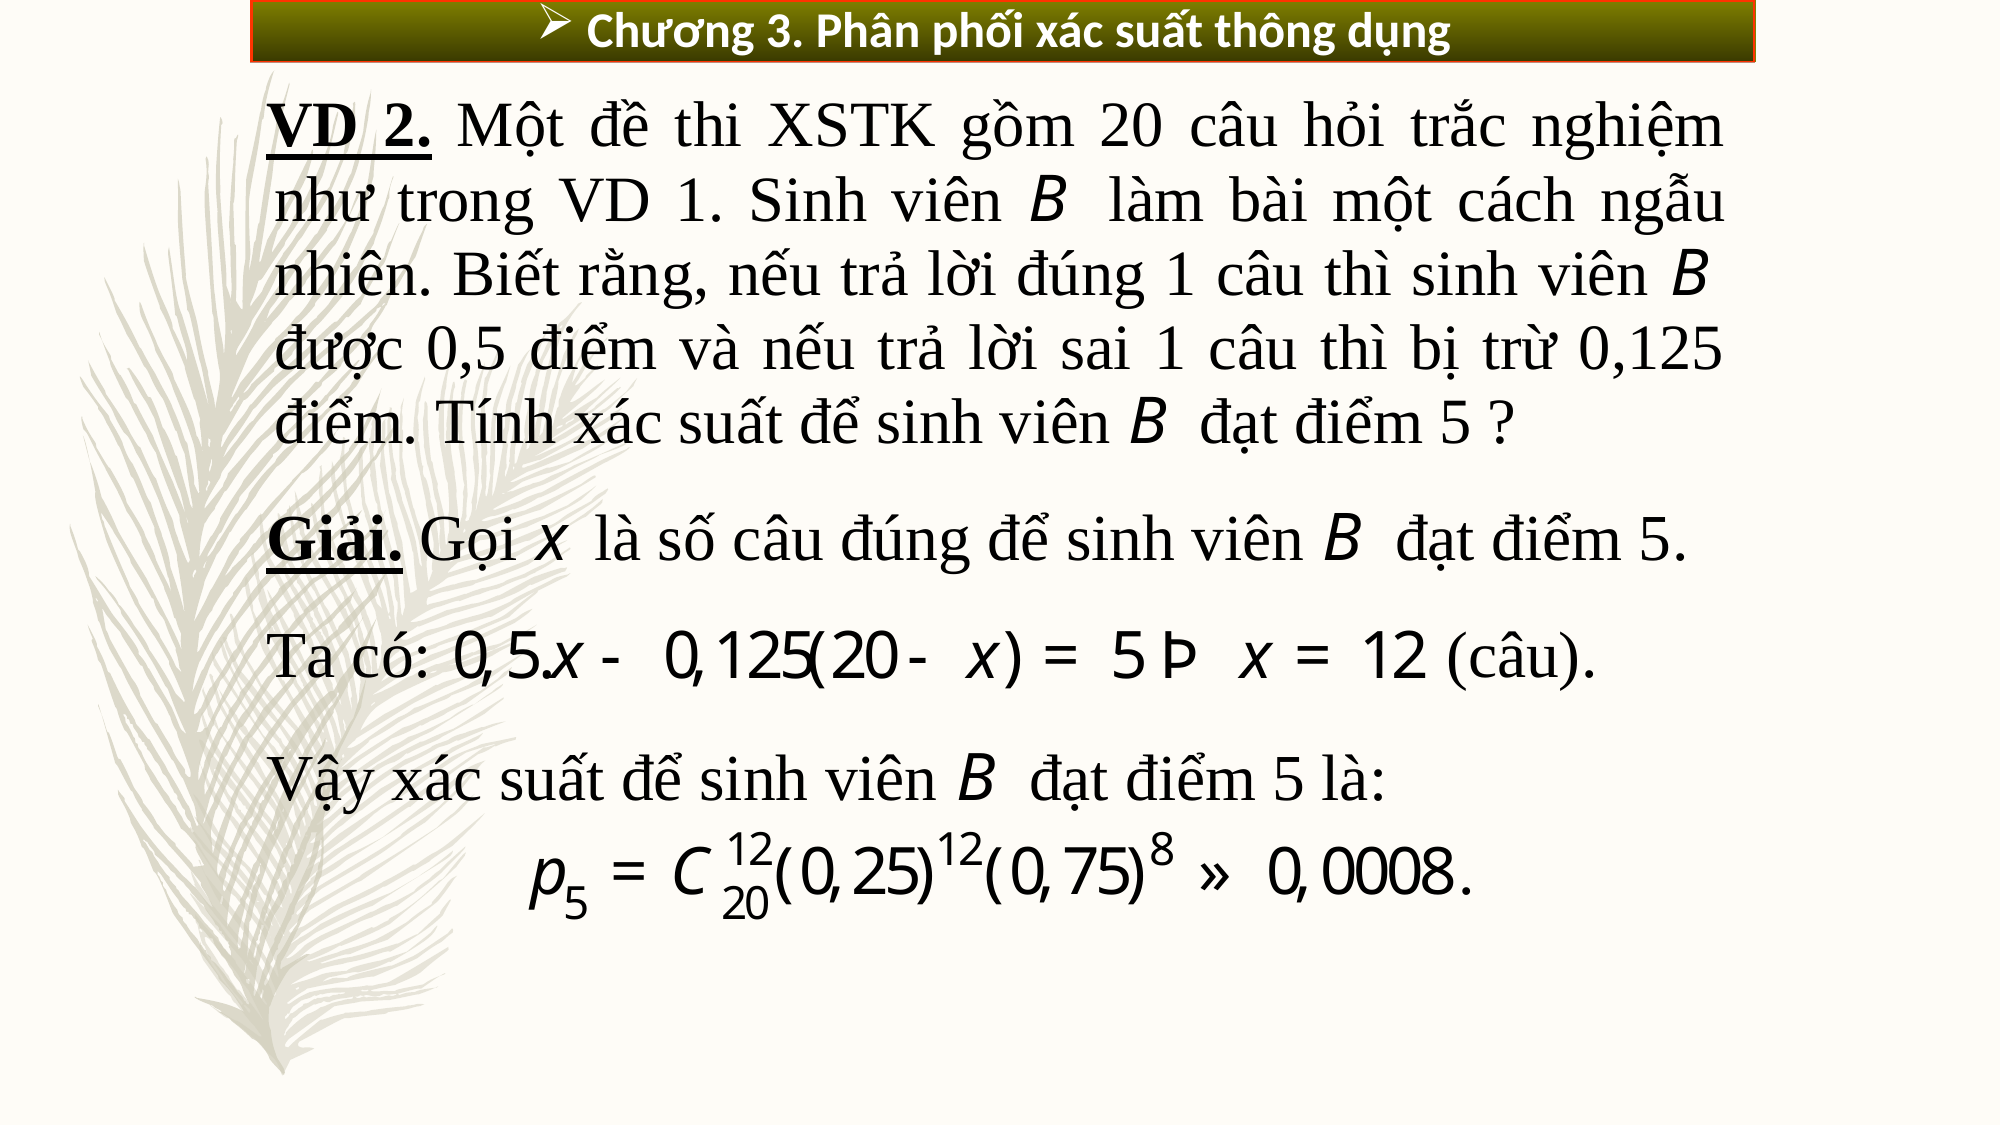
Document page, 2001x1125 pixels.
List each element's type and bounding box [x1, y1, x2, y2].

picture [249, 740, 1751, 926]
text_box [249, 0, 1757, 63]
picture [249, 616, 1751, 701]
picture [249, 87, 1726, 459]
picture [249, 499, 1751, 576]
